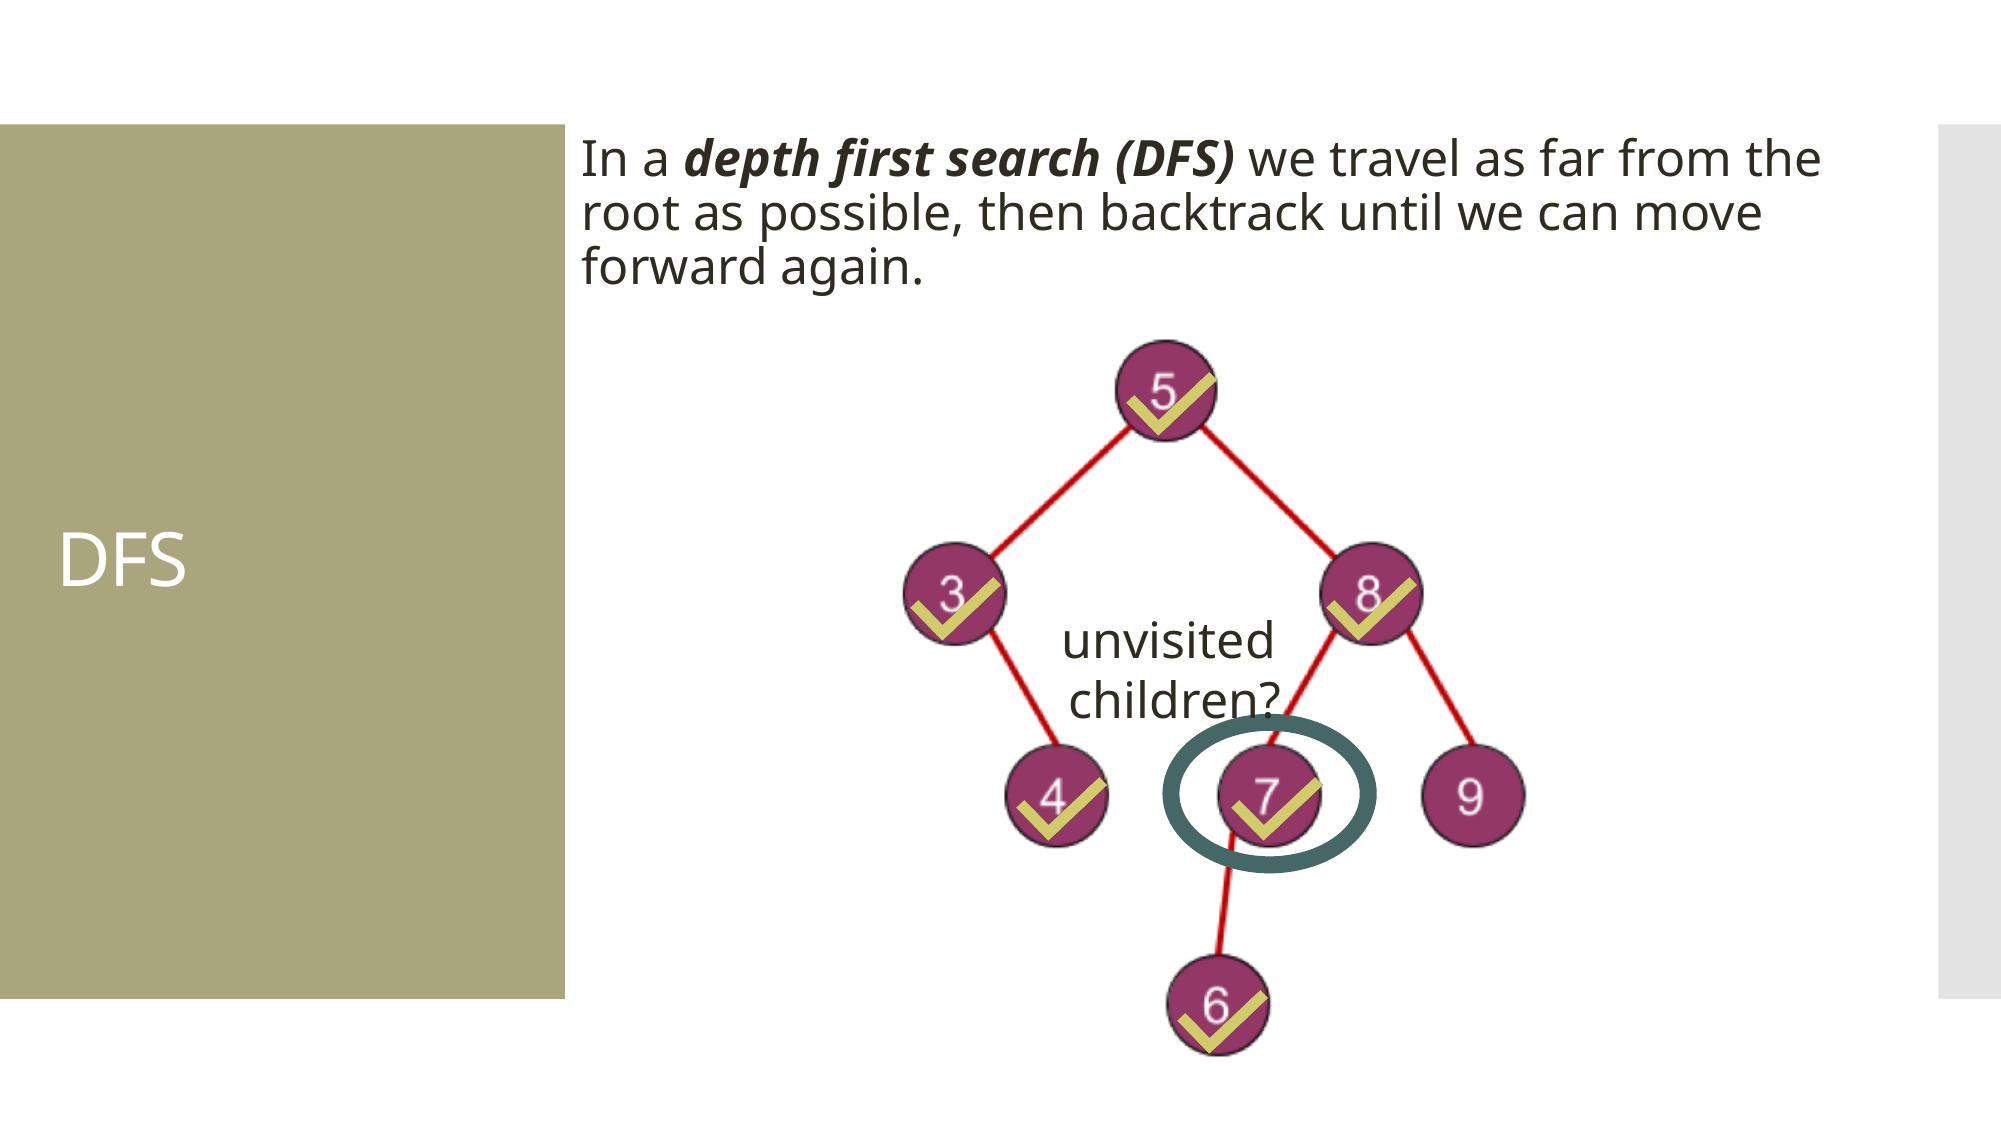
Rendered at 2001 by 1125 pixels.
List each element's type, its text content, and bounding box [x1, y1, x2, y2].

picture [868, 304, 1561, 1085]
title DFS [41, 184, 525, 940]
text_box In a depth first search (DFS) we travel as far from the root as possible, then backtrack until we can move forward again. [566, 40, 1863, 1094]
